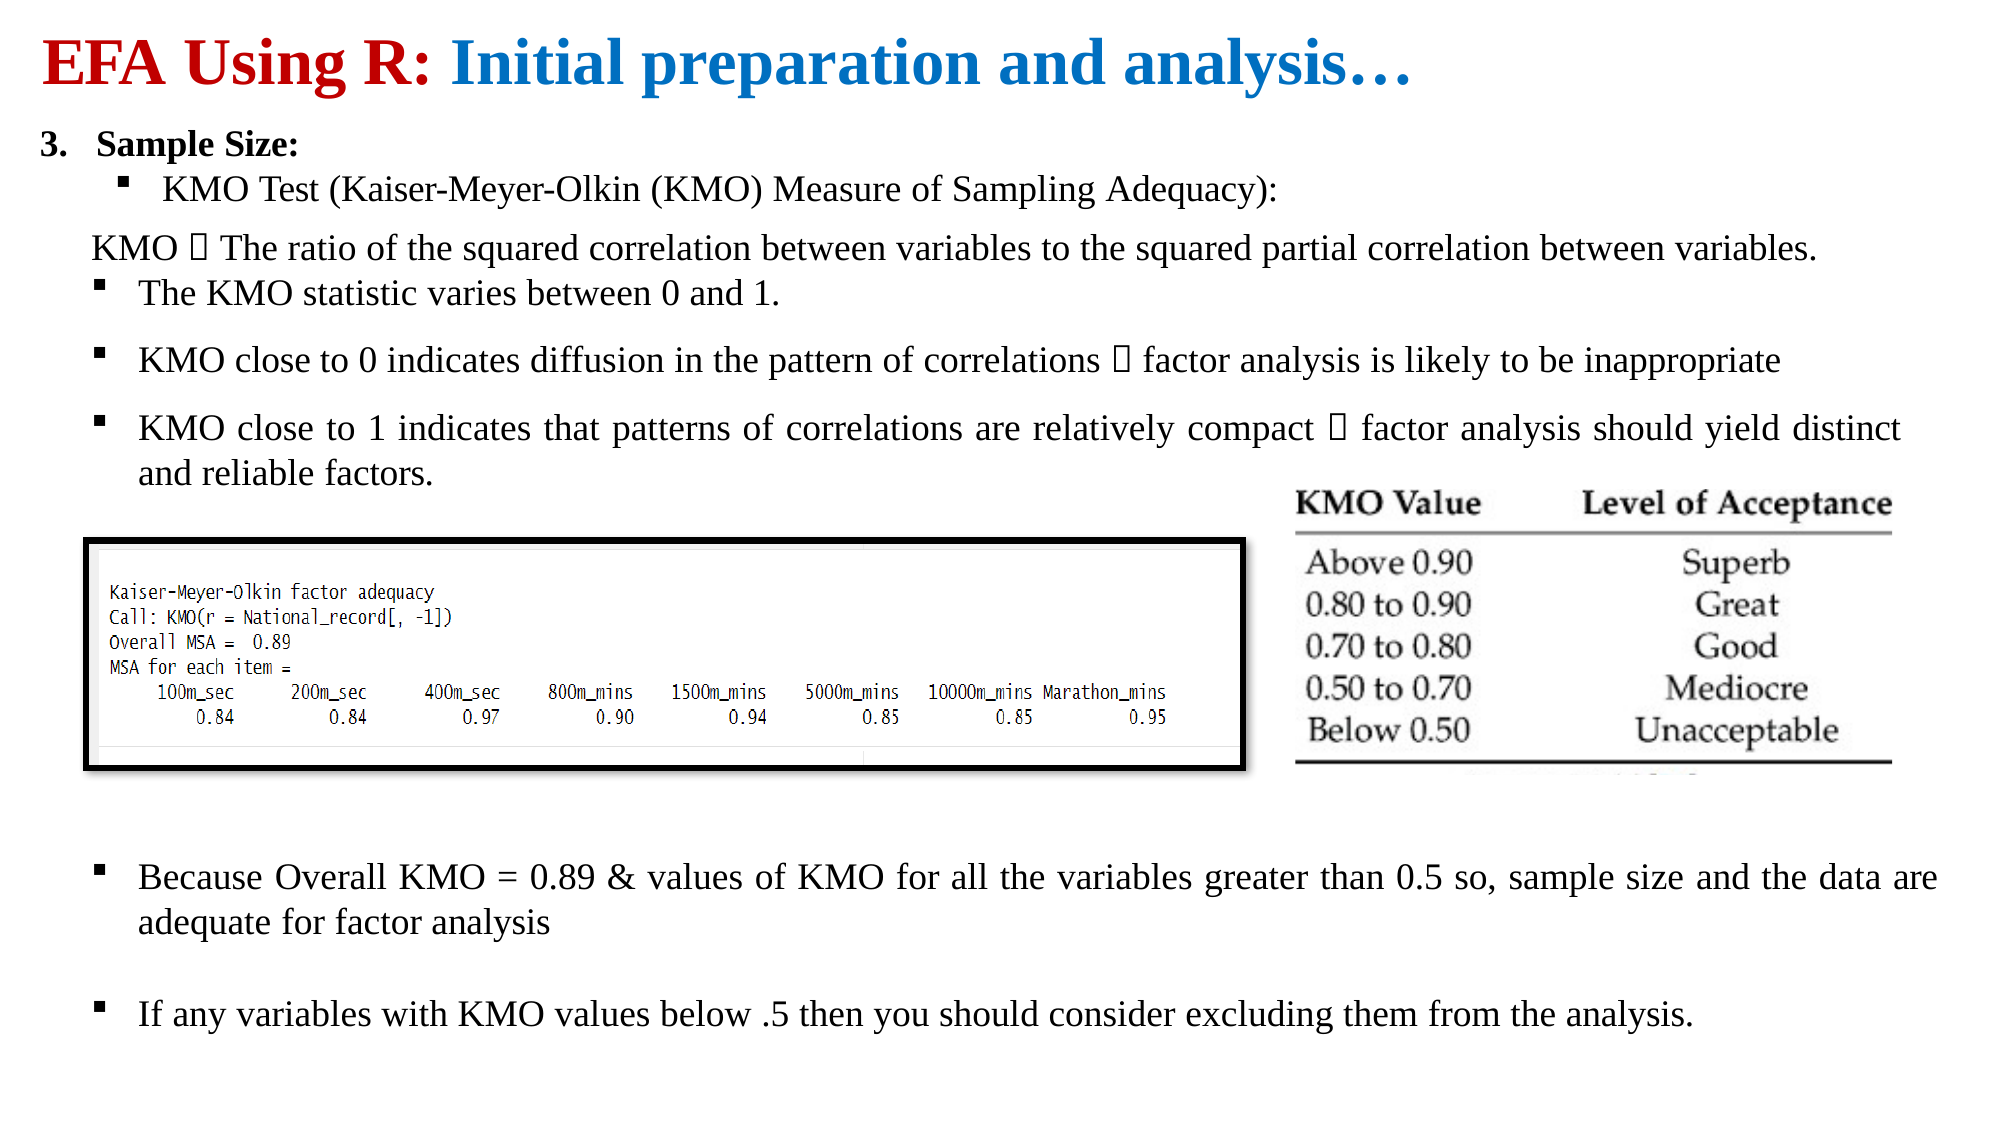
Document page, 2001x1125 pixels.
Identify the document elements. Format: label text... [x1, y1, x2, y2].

text_box Because Overall KMO = 0.89 & values of KMO for all the variables greater than 0.5 so, sample size and the data are adequate for factor analysis If any variables with KMO values below .5 then you should consider excluding them from the analysis. [88, 850, 1947, 1035]
picture [1294, 489, 1893, 776]
picture [88, 543, 1241, 766]
text_box Sample Size: KMO Test (Kaiser-Meyer-Olkin (KMO) Measure of Sampling Adequacy): [37, 116, 1286, 209]
title EFA Using R: Initial preparation and analysis… [39, 15, 1877, 206]
text_box The KMO statistic varies between 0 and 1. KMO close to 0 indicates diffusion in the pattern of correlations  factor analysis is likely to be inappropriate KMO close to 1 indicates that patterns of correlations are relatively compact  factor analysis should yield distinct and reliable factors. [88, 243, 1925, 493]
text_box KMO  The ratio of the squared correlation between variables to the squared partial correlation between variables. [88, 220, 1831, 243]
